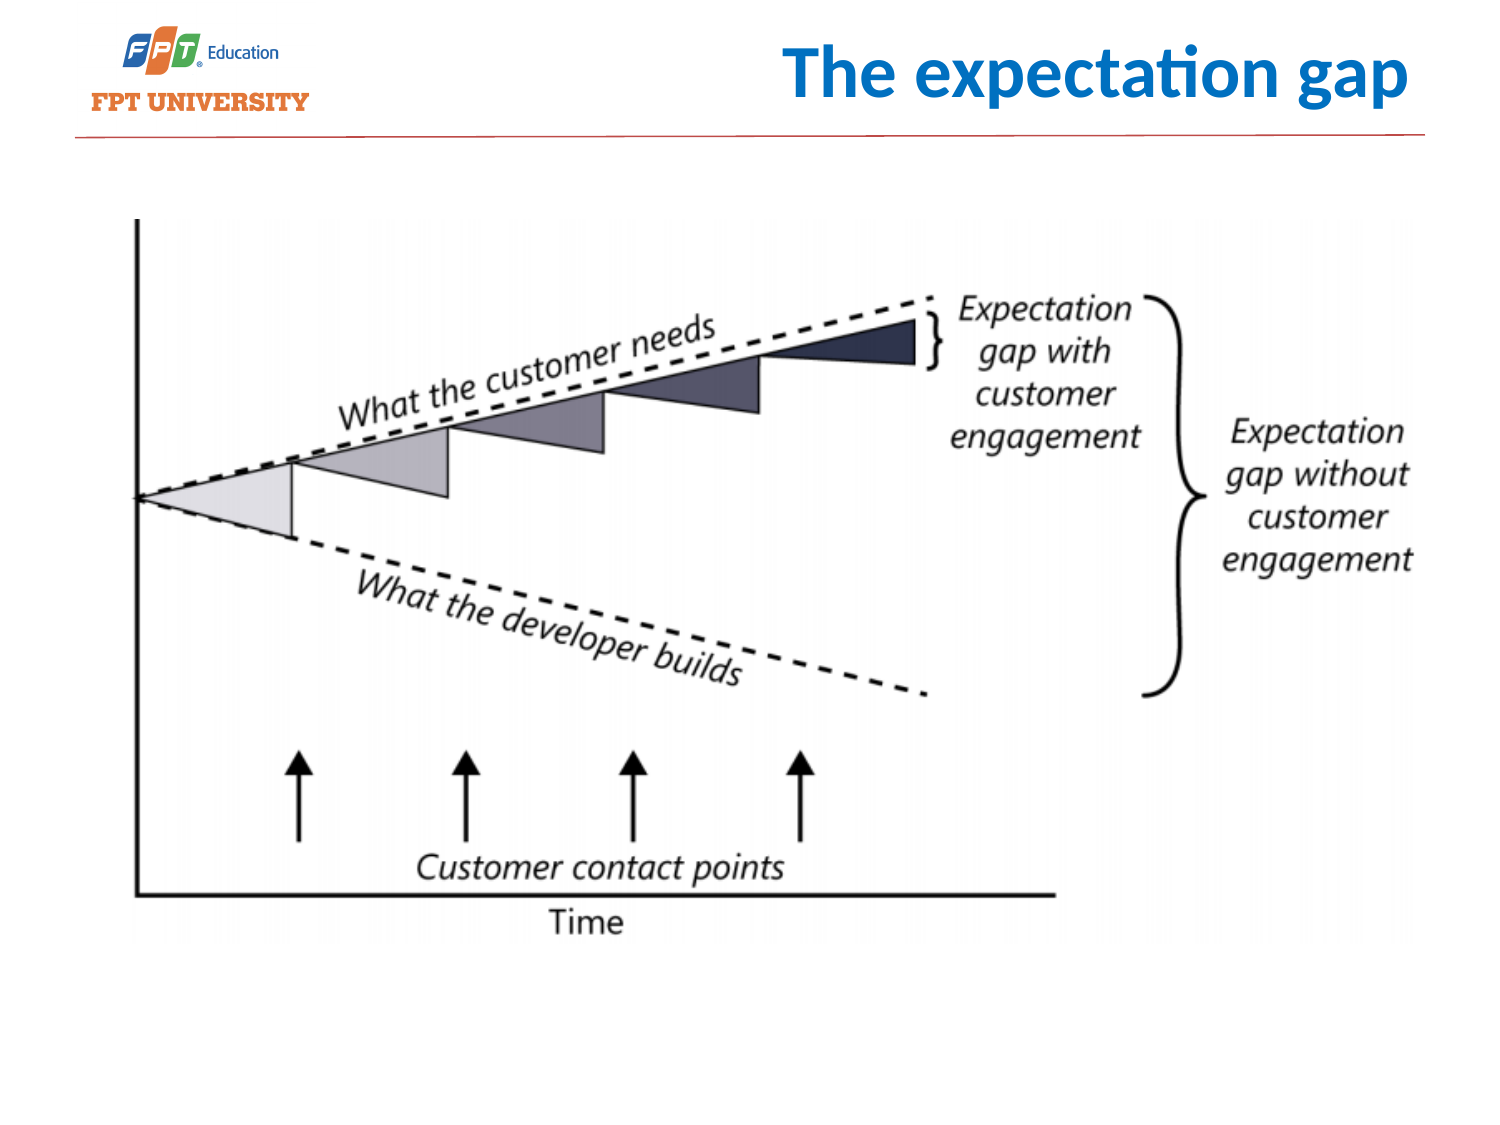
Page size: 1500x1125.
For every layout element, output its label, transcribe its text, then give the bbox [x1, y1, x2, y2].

picture [97, 219, 1444, 949]
picture [77, 2, 315, 133]
title The expectation gap [315, 0, 1425, 135]
